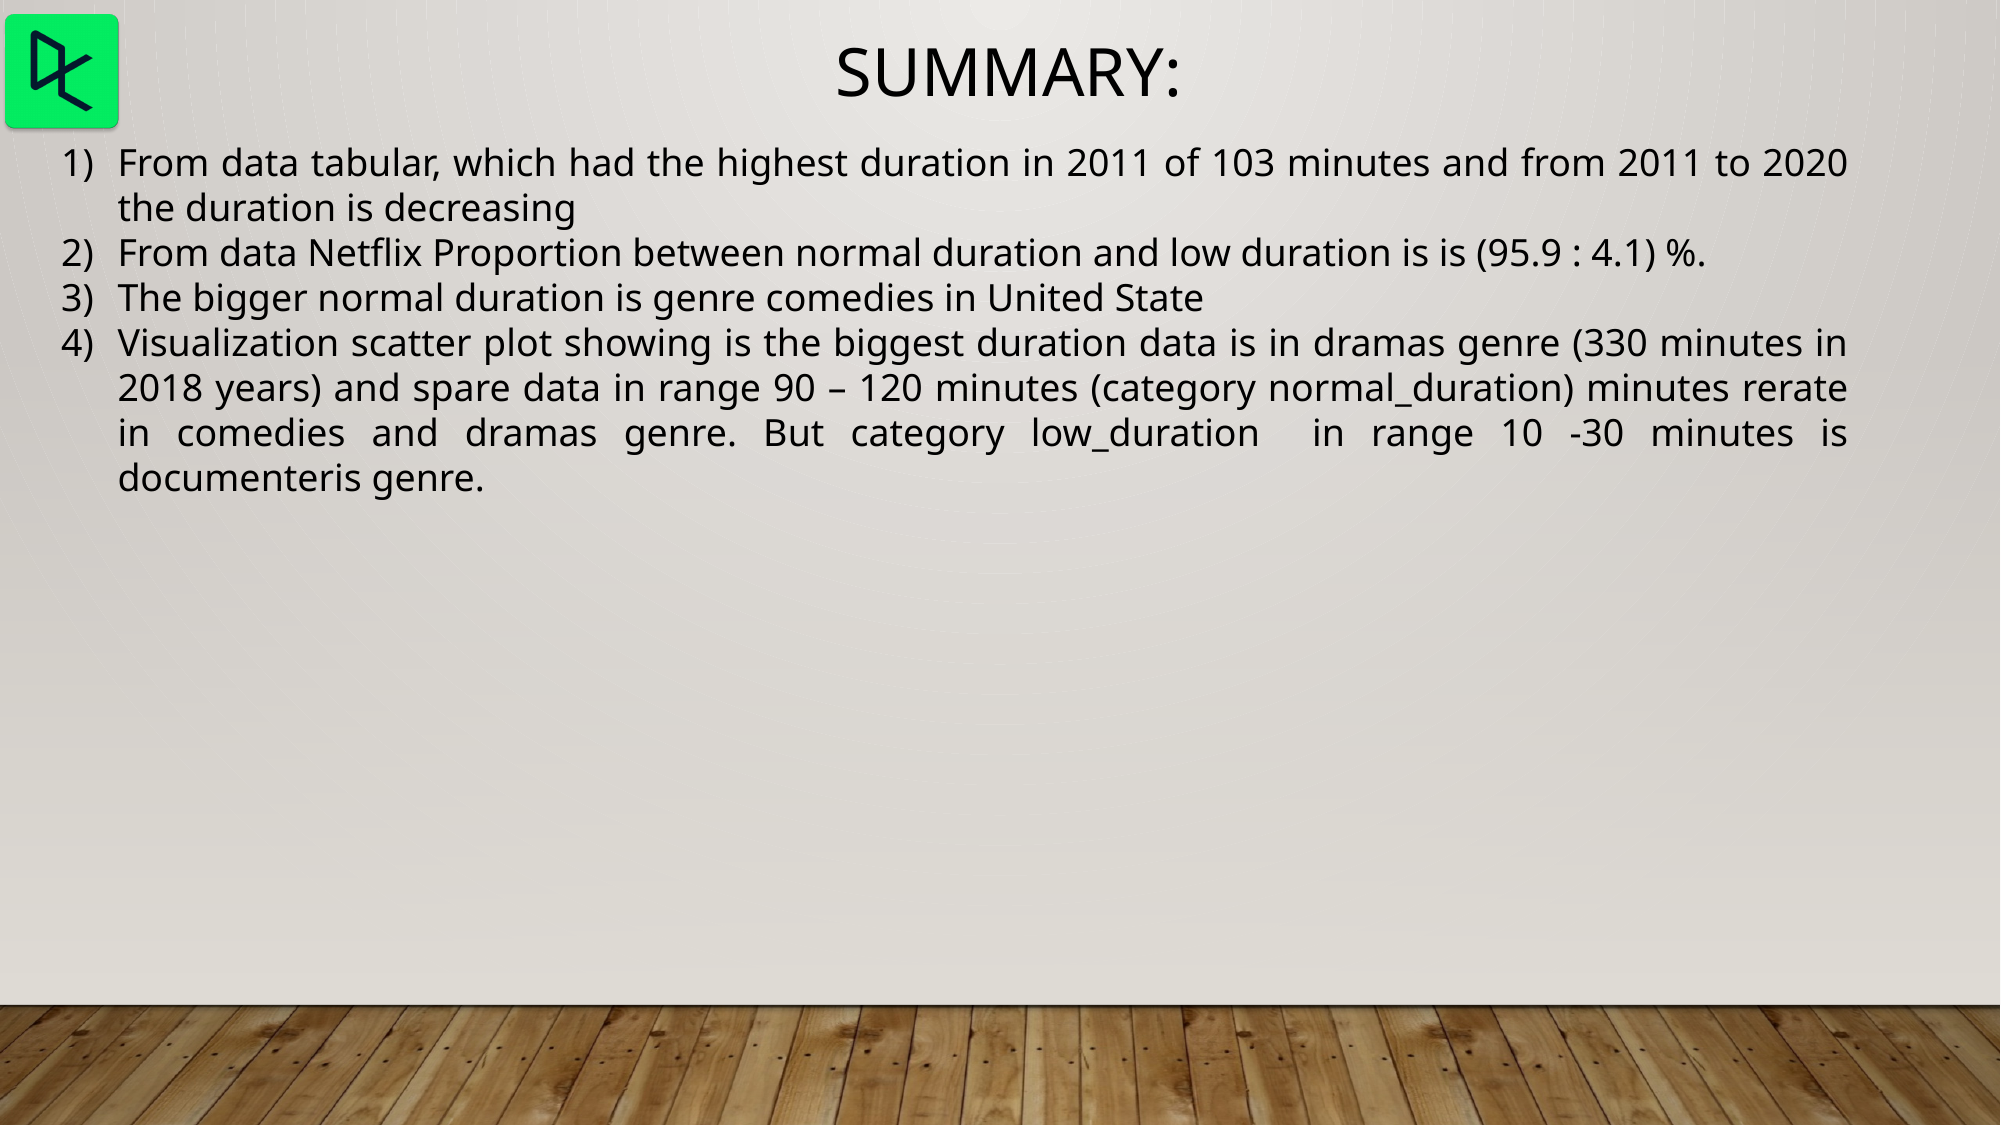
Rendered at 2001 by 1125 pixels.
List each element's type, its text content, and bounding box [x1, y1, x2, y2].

picture [0, 1005, 2000, 1125]
text_box From data tabular, which had the highest duration in 2011 of 103 minutes and from 2011 to 2020 the duration is decreasing From data Netflix Proportion between normal duration and low duration is is (95.9 : 4.1) %. The bigger normal duration is genre comedies in United State Visualization scatter plot showing is the biggest duration data is in dramas genre (330 minutes in 2018 years) and spare data in range 90 – 120 minutes (category normal_duration) minutes rerate in comedies and dramas genre. But category low_duration in range 10 -30 minutes is documenteris genre. [46, 131, 1865, 642]
picture [0, 0, 134, 144]
text_box Summary: [170, 31, 1848, 127]
